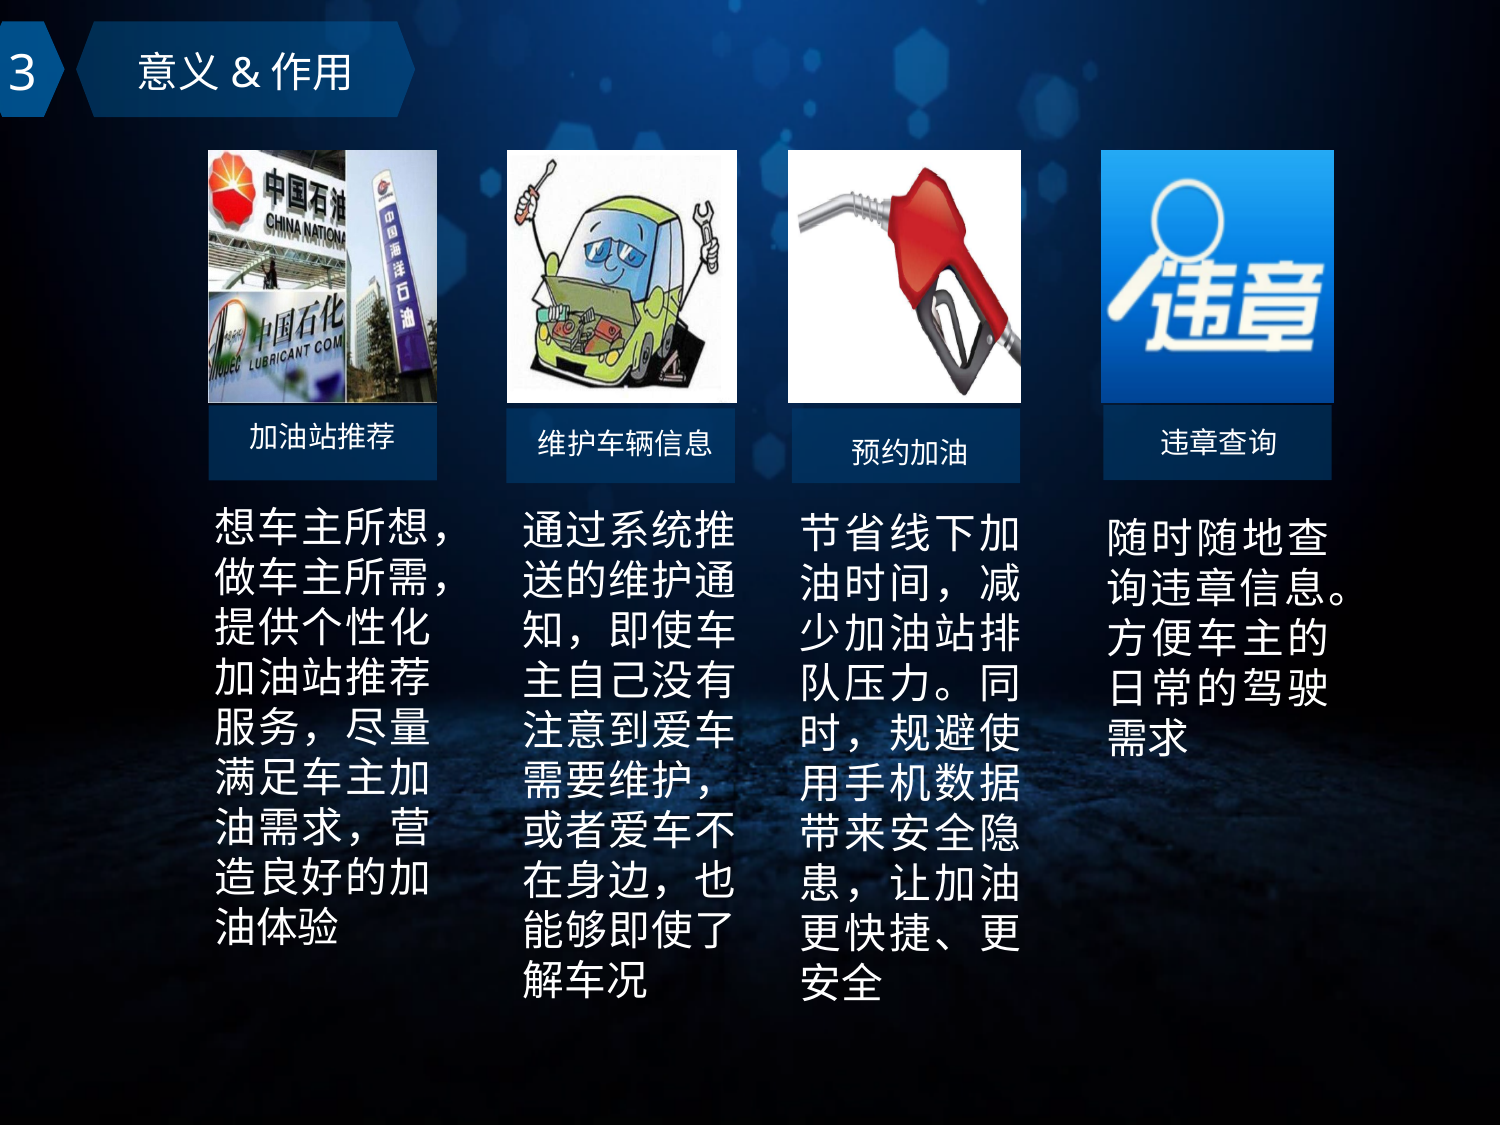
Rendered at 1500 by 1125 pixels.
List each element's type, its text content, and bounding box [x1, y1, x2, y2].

text_box 想车主所想，做车主所需，提供个性化加油站推荐服务，尽量满足车主加油需求，营造良好的加油体验 [199, 493, 446, 959]
text_box 随时随地查询违章信息。方便车主的日常的驾驶需求 [1091, 503, 1344, 769]
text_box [208, 410, 438, 481]
picture [0, 0, 1500, 1125]
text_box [791, 408, 1025, 484]
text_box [0, 21, 416, 118]
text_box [1103, 409, 1334, 481]
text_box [506, 408, 740, 484]
text_box 通过系统推送的维护通知，即使车主自己没有注意到爱车需要维护，或者爱车不在身边，也能够即使了解车况 [507, 496, 752, 1012]
text_box 节省线下加油时间，减少加油站排队压力。同时，规避使用手机数据带来安全隐患，让加油更快捷、更安全 [784, 499, 1036, 1014]
